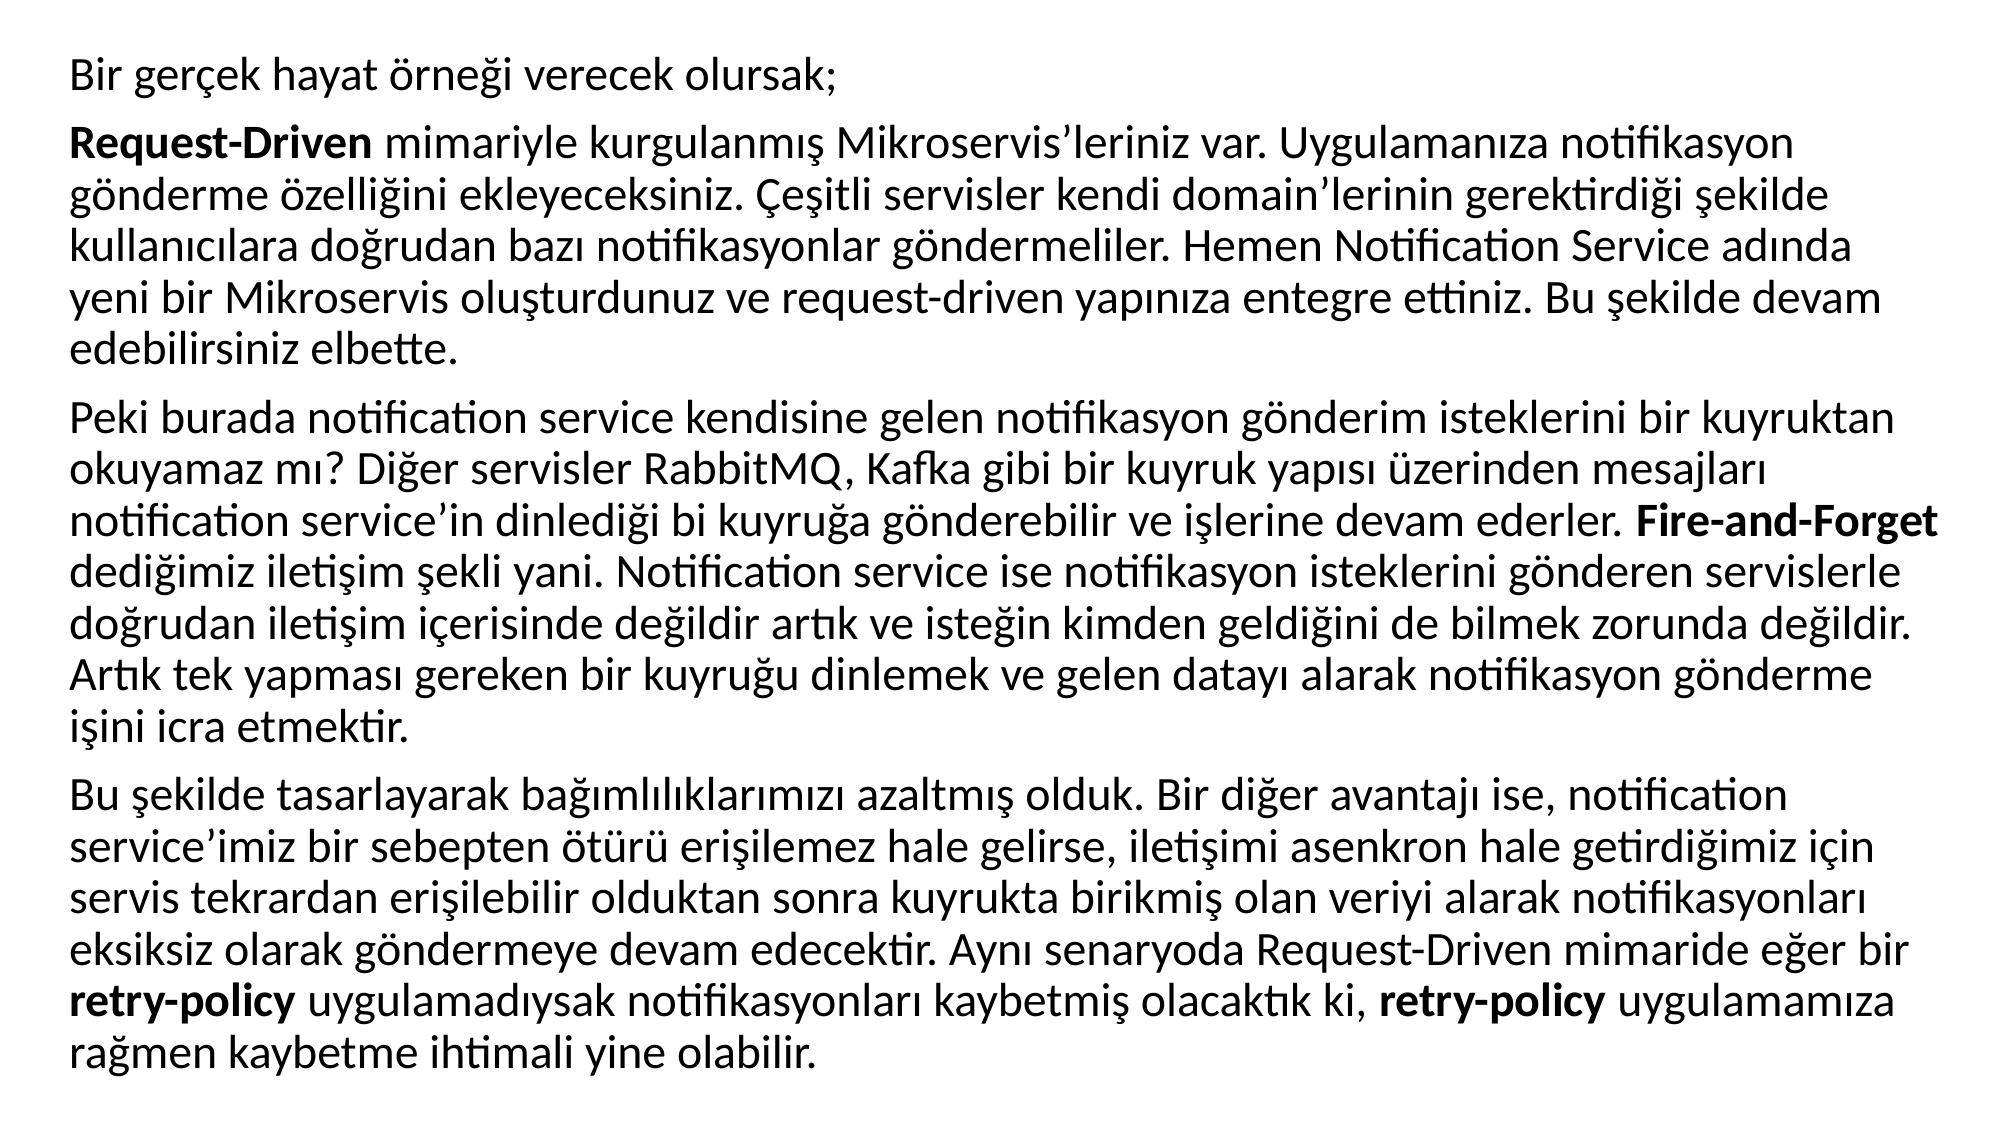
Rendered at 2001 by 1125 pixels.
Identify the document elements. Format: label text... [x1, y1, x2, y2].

list Bir gerçek hayat örneği verecek olursak; Request-Driven mimariyle kurgulanmış Mikroservis’leriniz var. Uygulamanıza notifikasyon gönderme özelliğini ekleyeceksiniz. Çeşitli servisler kendi domain’lerinin gerektirdiği şekilde kullanıcılara doğrudan bazı notifikasyonlar göndermeliler. Hemen Notification Service adında yeni bir Mikroservis oluşturdunuz ve request-driven yapınıza entegre ettiniz. Bu şekilde devam edebilirsiniz elbette. Peki burada notification service kendisine gelen notifikasyon gönderim isteklerini bir kuyruktan okuyamaz mı? Diğer servisler RabbitMQ, Kafka gibi bir kuyruk yapısı üzerinden mesajları notification service’in dinlediği bi kuyruğa gönderebilir ve işlerine devam ederler. Fire-and-Forget dediğimiz iletişim şekli yani. Notification service ise notifikasyon isteklerini gönderen servislerle doğrudan iletişim içerisinde değildir artık ve isteğin kimden geldiğini de bilmek zorunda değildir. Artık tek yapması gereken bir kuyruğu dinlemek ve gelen datayı alarak notifikasyon gönderme işini icra etmektir. Bu şekilde tasarlayarak bağımlılıklarımızı azaltmış olduk. Bir diğer avantajı ise, notification service’imiz bir sebepten ötürü erişilemez hale gelirse, iletişimi asenkron hale getirdiğimiz için servis tekrardan erişilebilir olduktan sonra kuyrukta birikmiş olan veriyi alarak notifikasyonları eksiksiz olarak göndermeye devam edecektir. Aynı senaryoda Request-Driven mimaride eğer bir retry-policy uygulamadıysak notifikasyonları kaybetmiş olacaktık ki, retry-policy uygulamamıza rağmen kaybetme ihtimali yine olabilir. [54, 41, 1956, 1088]
